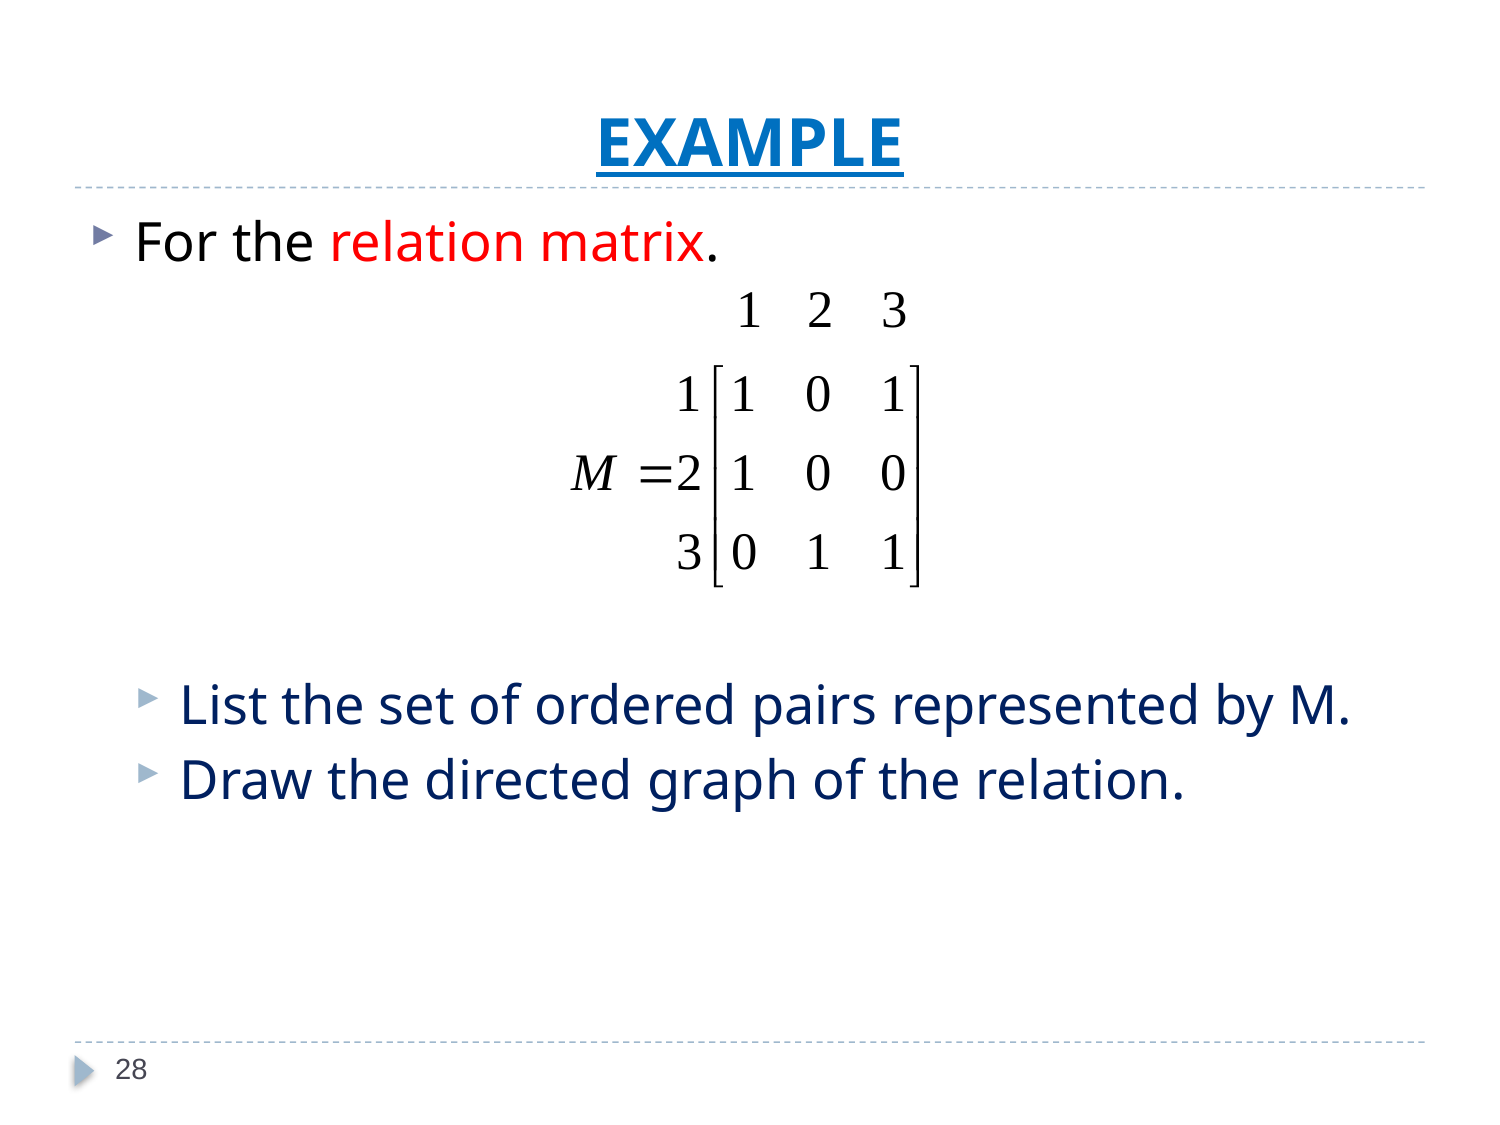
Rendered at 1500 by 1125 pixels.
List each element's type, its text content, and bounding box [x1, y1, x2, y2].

slide_number 28 [100, 1042, 426, 1103]
list For the relation matrix. List the set of ordered pairs represented by M. Draw the directed graph of the relation. [75, 200, 1425, 1010]
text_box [562, 274, 941, 601]
title EXAMPLE [75, 24, 1425, 188]
